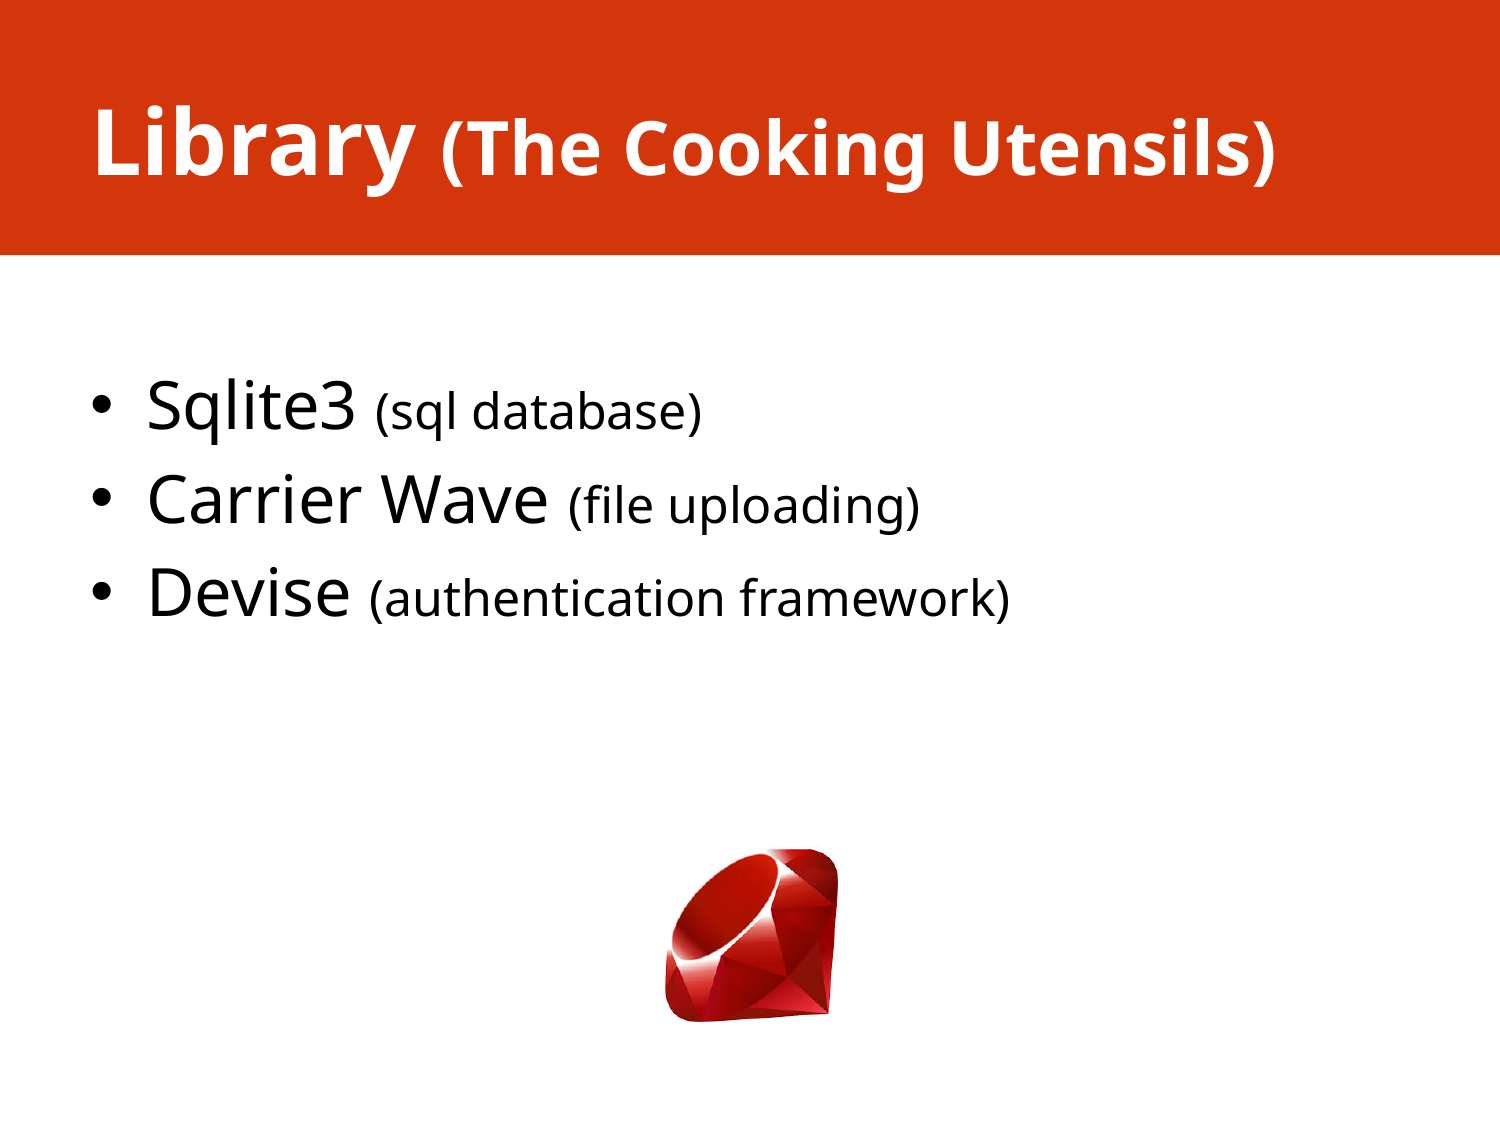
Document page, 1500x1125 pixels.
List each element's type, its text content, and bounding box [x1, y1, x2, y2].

text_box [0, 0, 1500, 257]
picture [662, 845, 838, 1022]
title Library (The Cooking Utensils) [75, 45, 1425, 233]
list Sqlite3 (sql database) Carrier Wave (file uploading) Devise (authentication framework) [75, 262, 1425, 1005]
